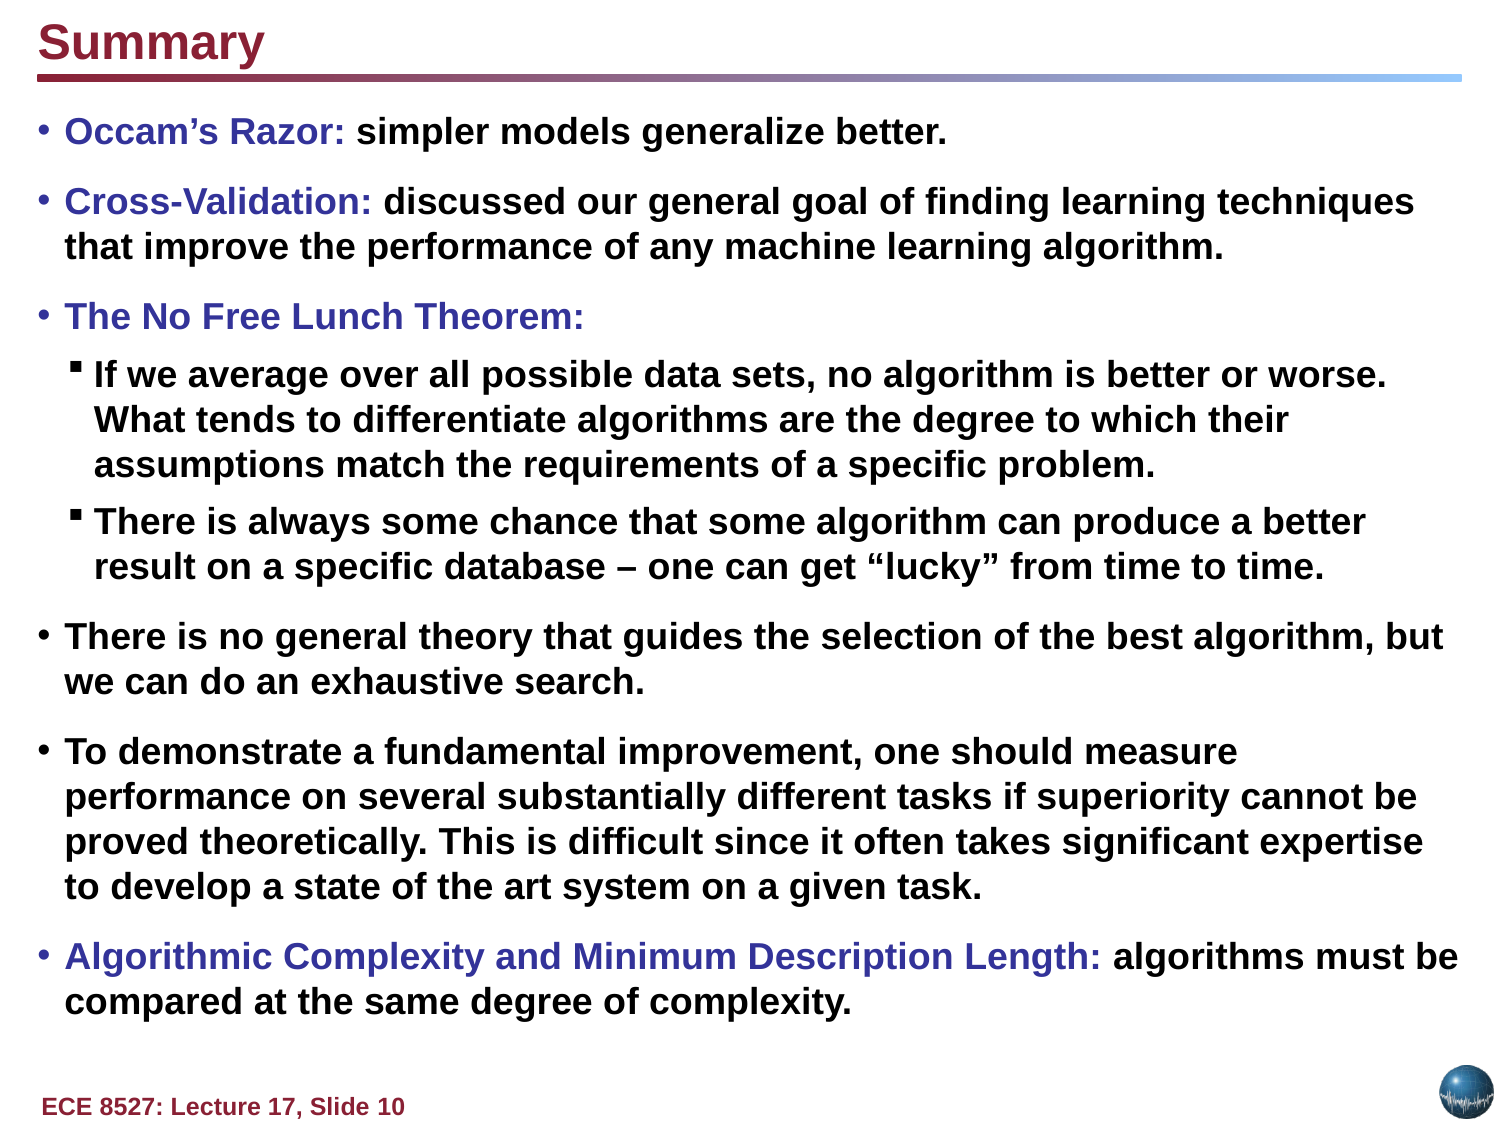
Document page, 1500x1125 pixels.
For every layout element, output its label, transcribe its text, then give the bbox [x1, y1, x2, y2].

picture [1439, 1065, 1494, 1119]
text_box Summary [37, 0, 1463, 80]
text_box Occam’s Razor: simpler models generalize better. Cross-Validation: discussed our general goal of finding learning techniques that improve the performance of any machine learning algorithm. The No Free Lunch Theorem: If we average over all possible data sets, no algorithm is better or worse. What tends to differentiate algorithms are the degree to which their assumptions match the requirements of a specific problem. There is always some chance that some algorithm can produce a better result on a specific database – one can get “lucky” from time to time. There is no general theory that guides the selection of the best algorithm, but we can do an exhaustive search. To demonstrate a fundamental improvement, one should measure performance on several substantially different tasks if superiority cannot be proved theoretically. This is difficult since it often takes significant expertise to develop a state of the art system on a given task. Algorithmic Complexity and Minimum Description Length: algorithms must be compared at the same degree of complexity. [37, 107, 1463, 1025]
